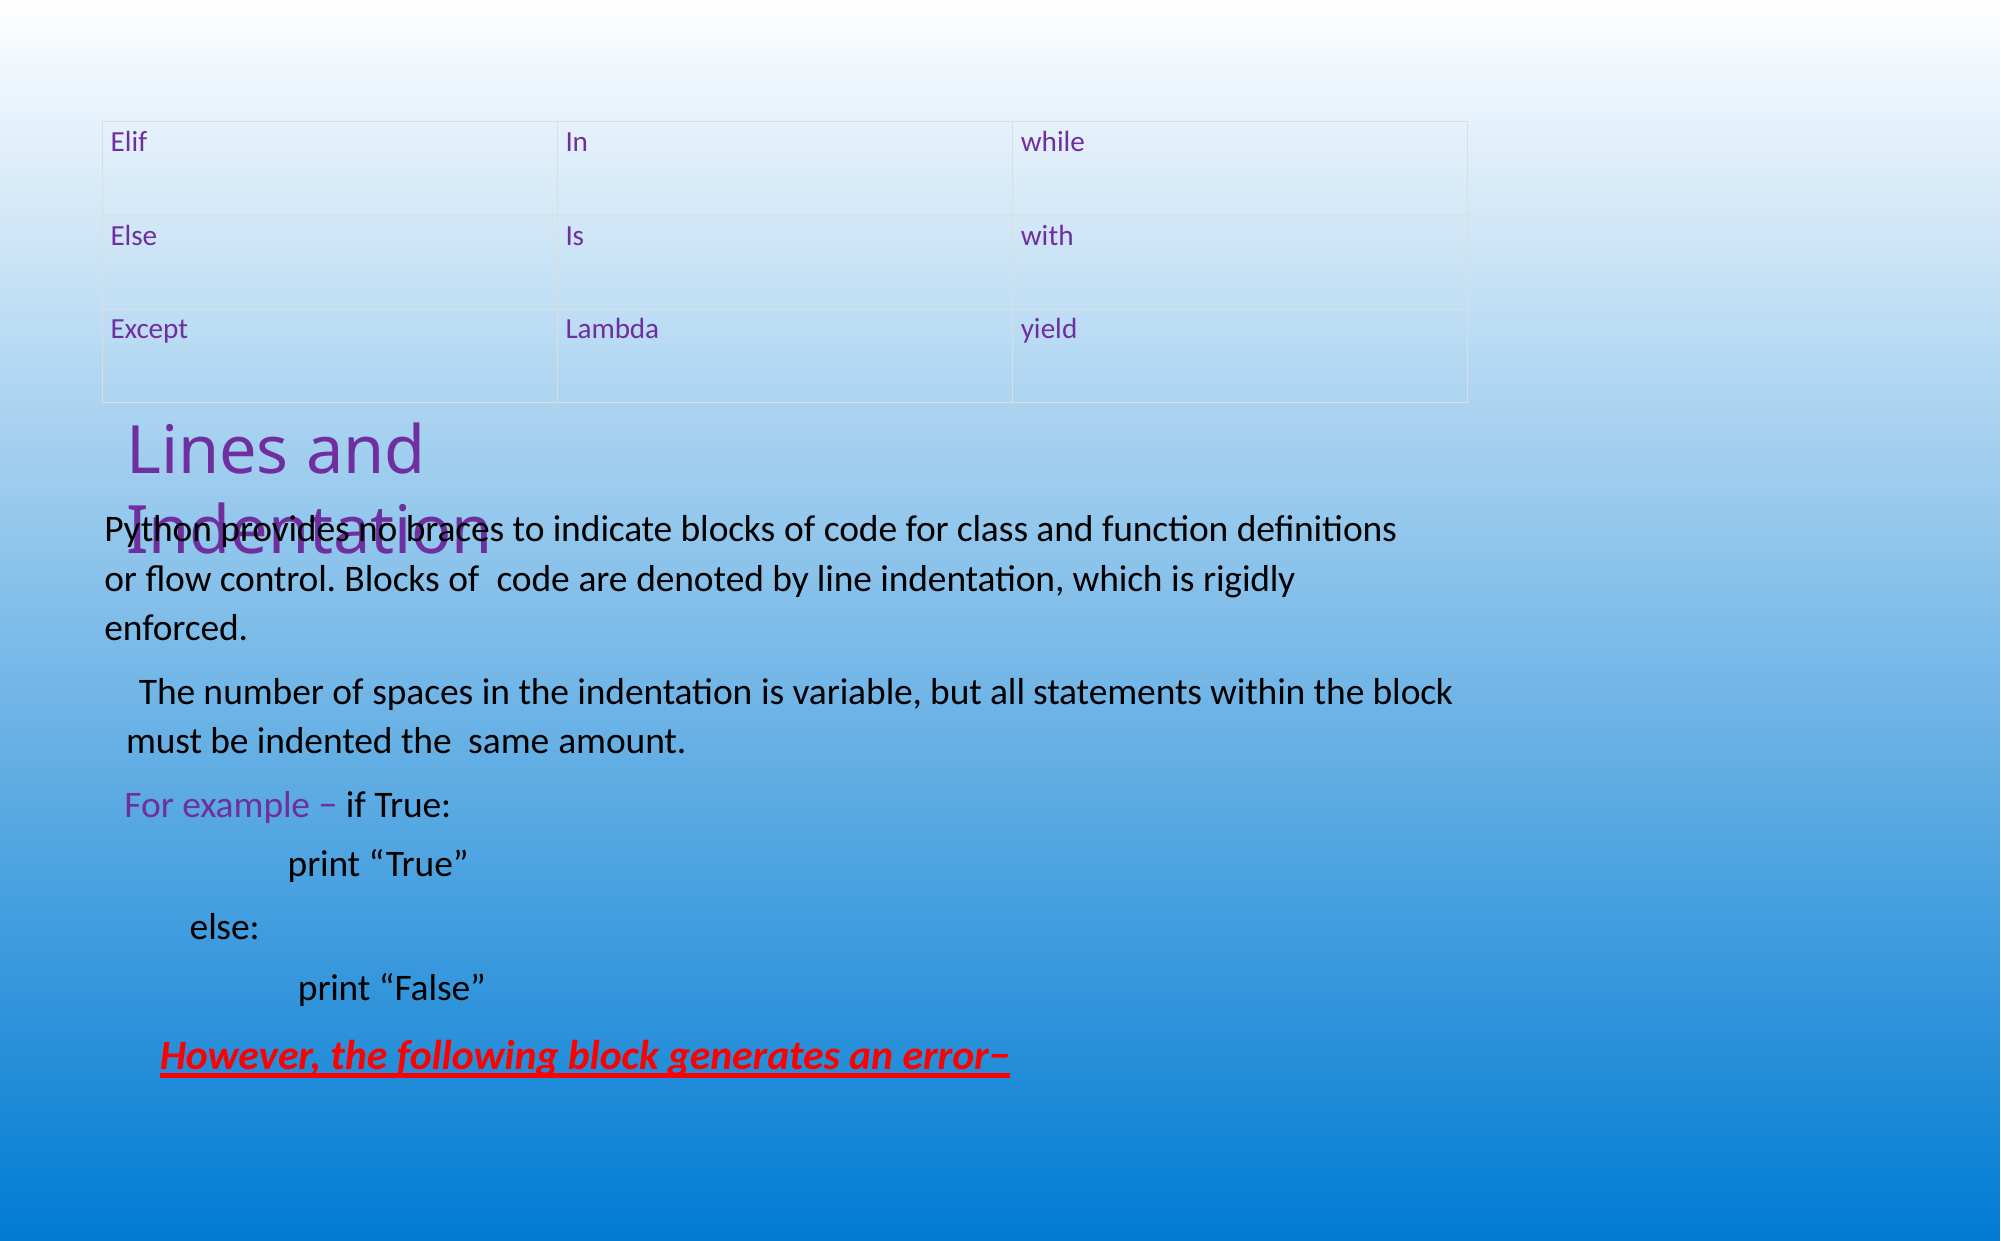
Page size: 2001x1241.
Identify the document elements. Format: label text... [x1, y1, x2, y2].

table_cell Else [103, 216, 557, 309]
table_header In [558, 122, 1012, 215]
text_box Python provides no braces to indicate blocks of code for class and function definitions or flow control. Blocks of code are denoted by line indentation, which is rigidly enforced. [102, 497, 1425, 649]
text_box The number of spaces in the indentation is variable, but all statements within the block must be indented the same amount. For example − if True: print “True” else: print “False” However, the following block generates an error− [122, 660, 1479, 1078]
table_cell Lambda [558, 310, 1012, 402]
table_cell Except [103, 310, 557, 402]
table_header while [1013, 122, 1467, 215]
table_cell with [1013, 216, 1467, 309]
table_cell yield [1013, 310, 1467, 402]
table_cell Is [558, 216, 1012, 309]
text_box Lines and Indentation [124, 404, 711, 497]
table_header Elif [103, 122, 557, 215]
